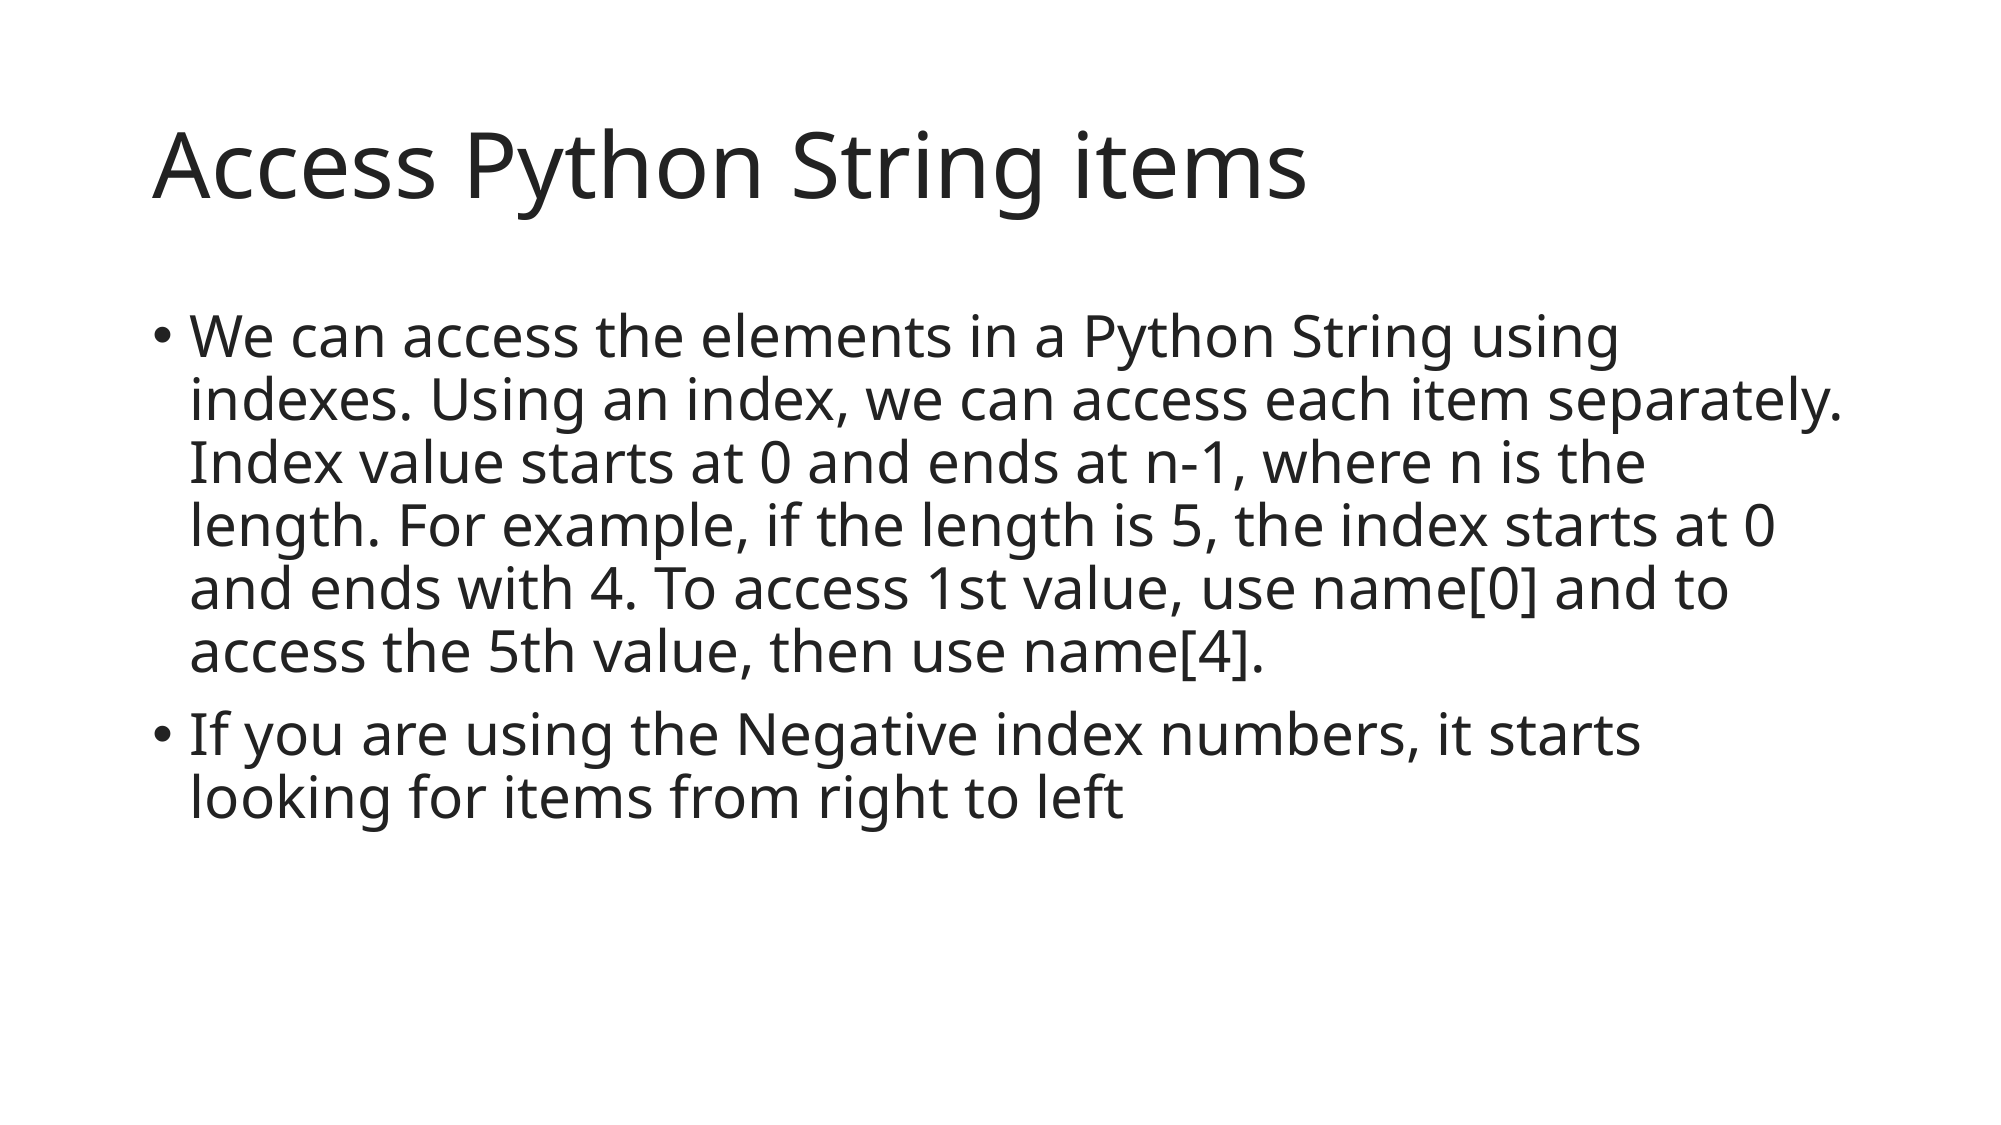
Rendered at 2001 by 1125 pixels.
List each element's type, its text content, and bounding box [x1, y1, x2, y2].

list We can access the elements in a Python String using indexes. Using an index, we can access each item separately. Index value starts at 0 and ends at n-1, where n is the length. For example, if the length is 5, the index starts at 0 and ends with 4. To access 1st value, use name[0] and to access the 5th value, then use name[4]. If you are using the Negative index numbers, it starts looking for items from right to left [137, 299, 1863, 1014]
title Access Python String items [137, 59, 1863, 278]
